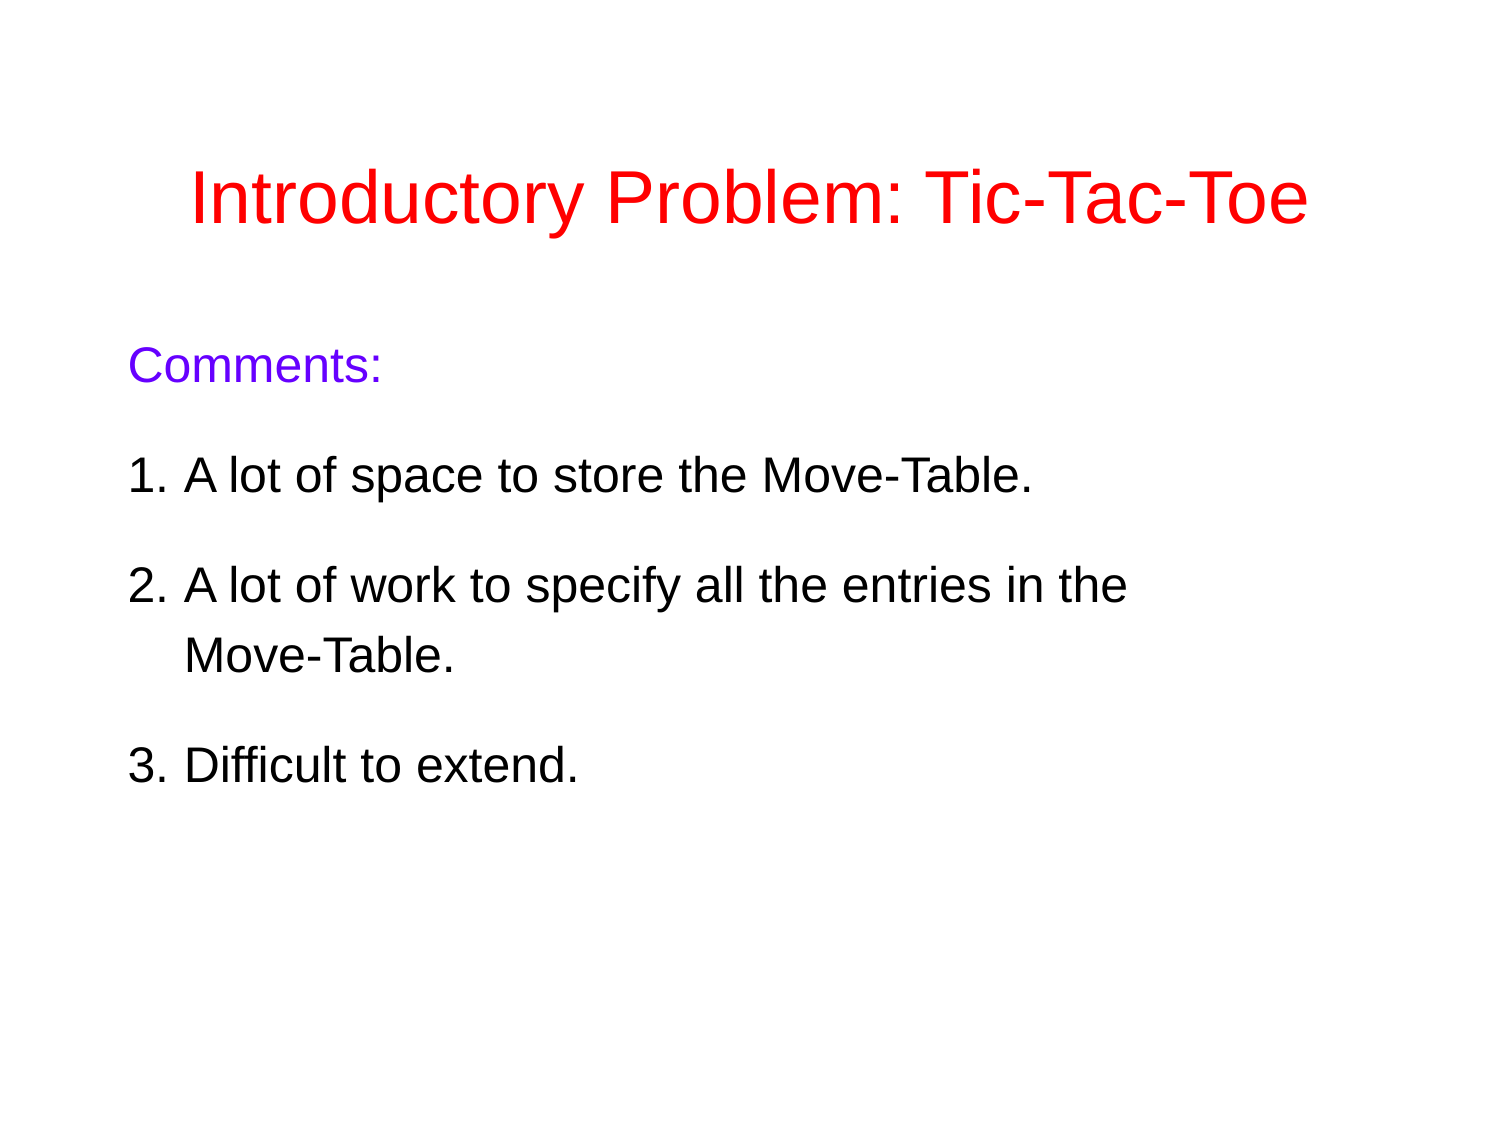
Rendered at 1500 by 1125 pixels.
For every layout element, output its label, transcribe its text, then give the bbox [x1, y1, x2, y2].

title Introductory Problem: Tic-Tac-Toe [0, 99, 1500, 288]
list Comments: 1. A lot of space to store the Move-Table. 2. A lot of work to specify all the entries in the Move-Table. 3. Difficult to extend. [112, 324, 1388, 1000]
